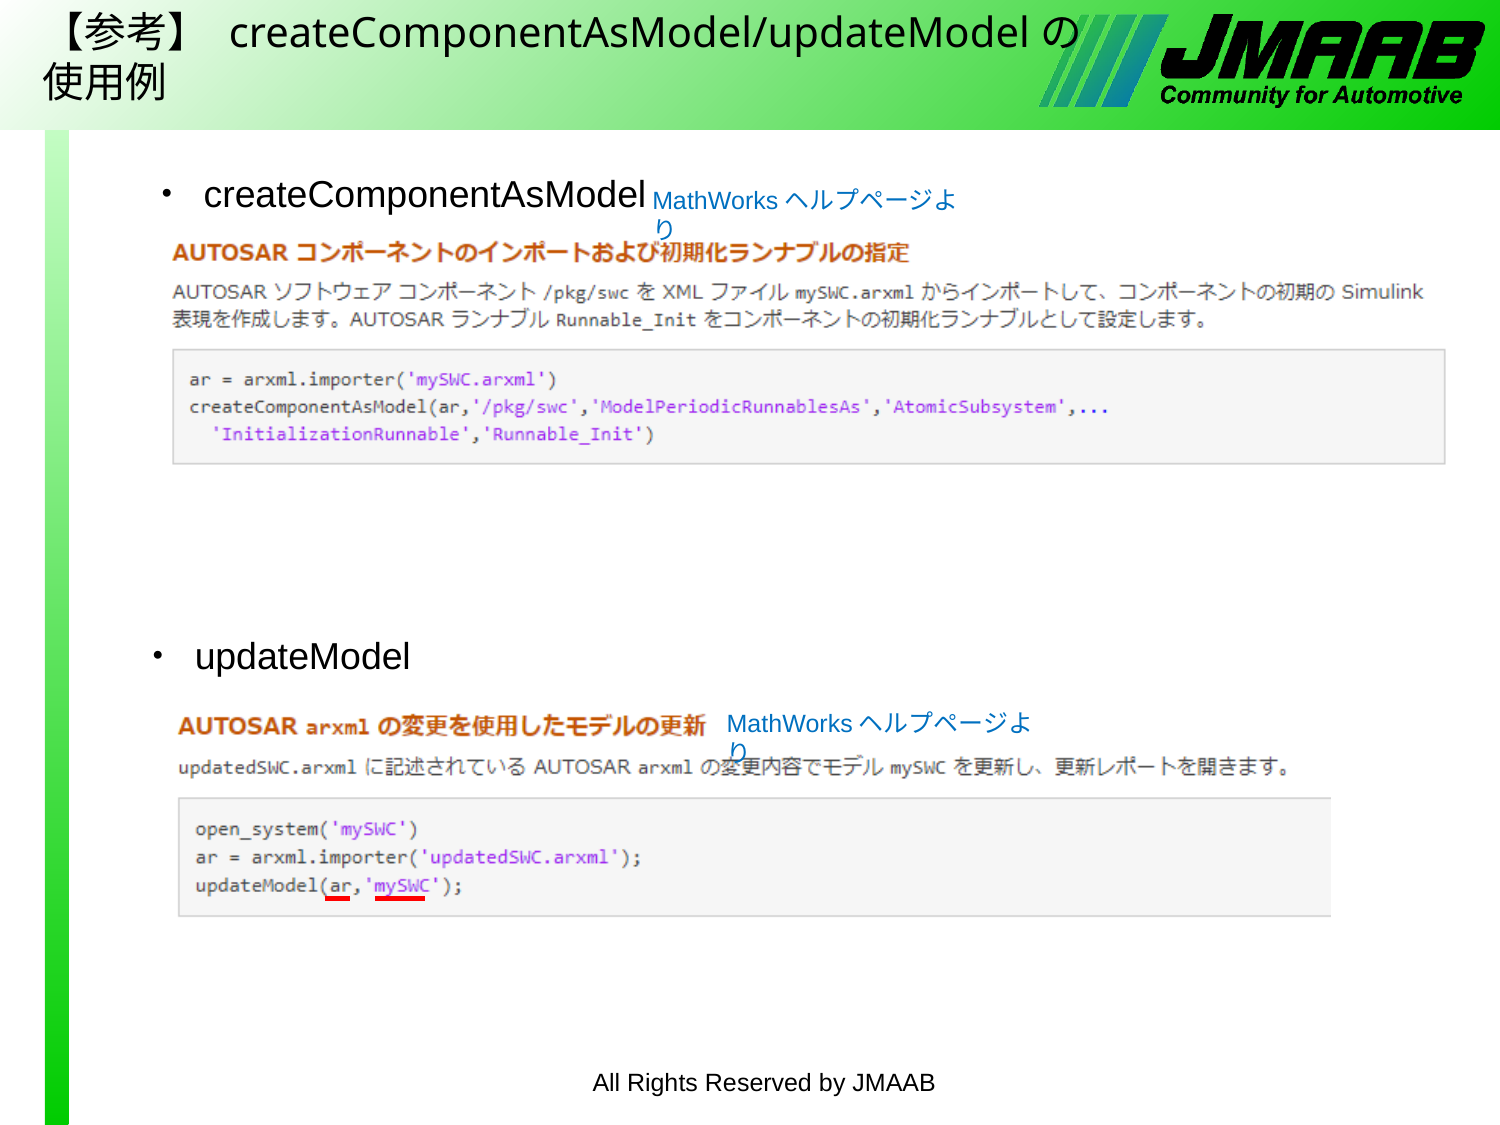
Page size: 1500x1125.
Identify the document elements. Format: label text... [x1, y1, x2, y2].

picture [158, 229, 1465, 481]
text_box MathWorksヘルプページより [637, 176, 986, 228]
title 【参考】 createComponentAsModel/updateModelの使用例 [27, 21, 1100, 91]
text_box ・ updateModel [124, 624, 738, 685]
text_box ・ createComponentAsModel [133, 162, 747, 223]
picture [1036, 11, 1486, 109]
picture [169, 697, 1331, 925]
